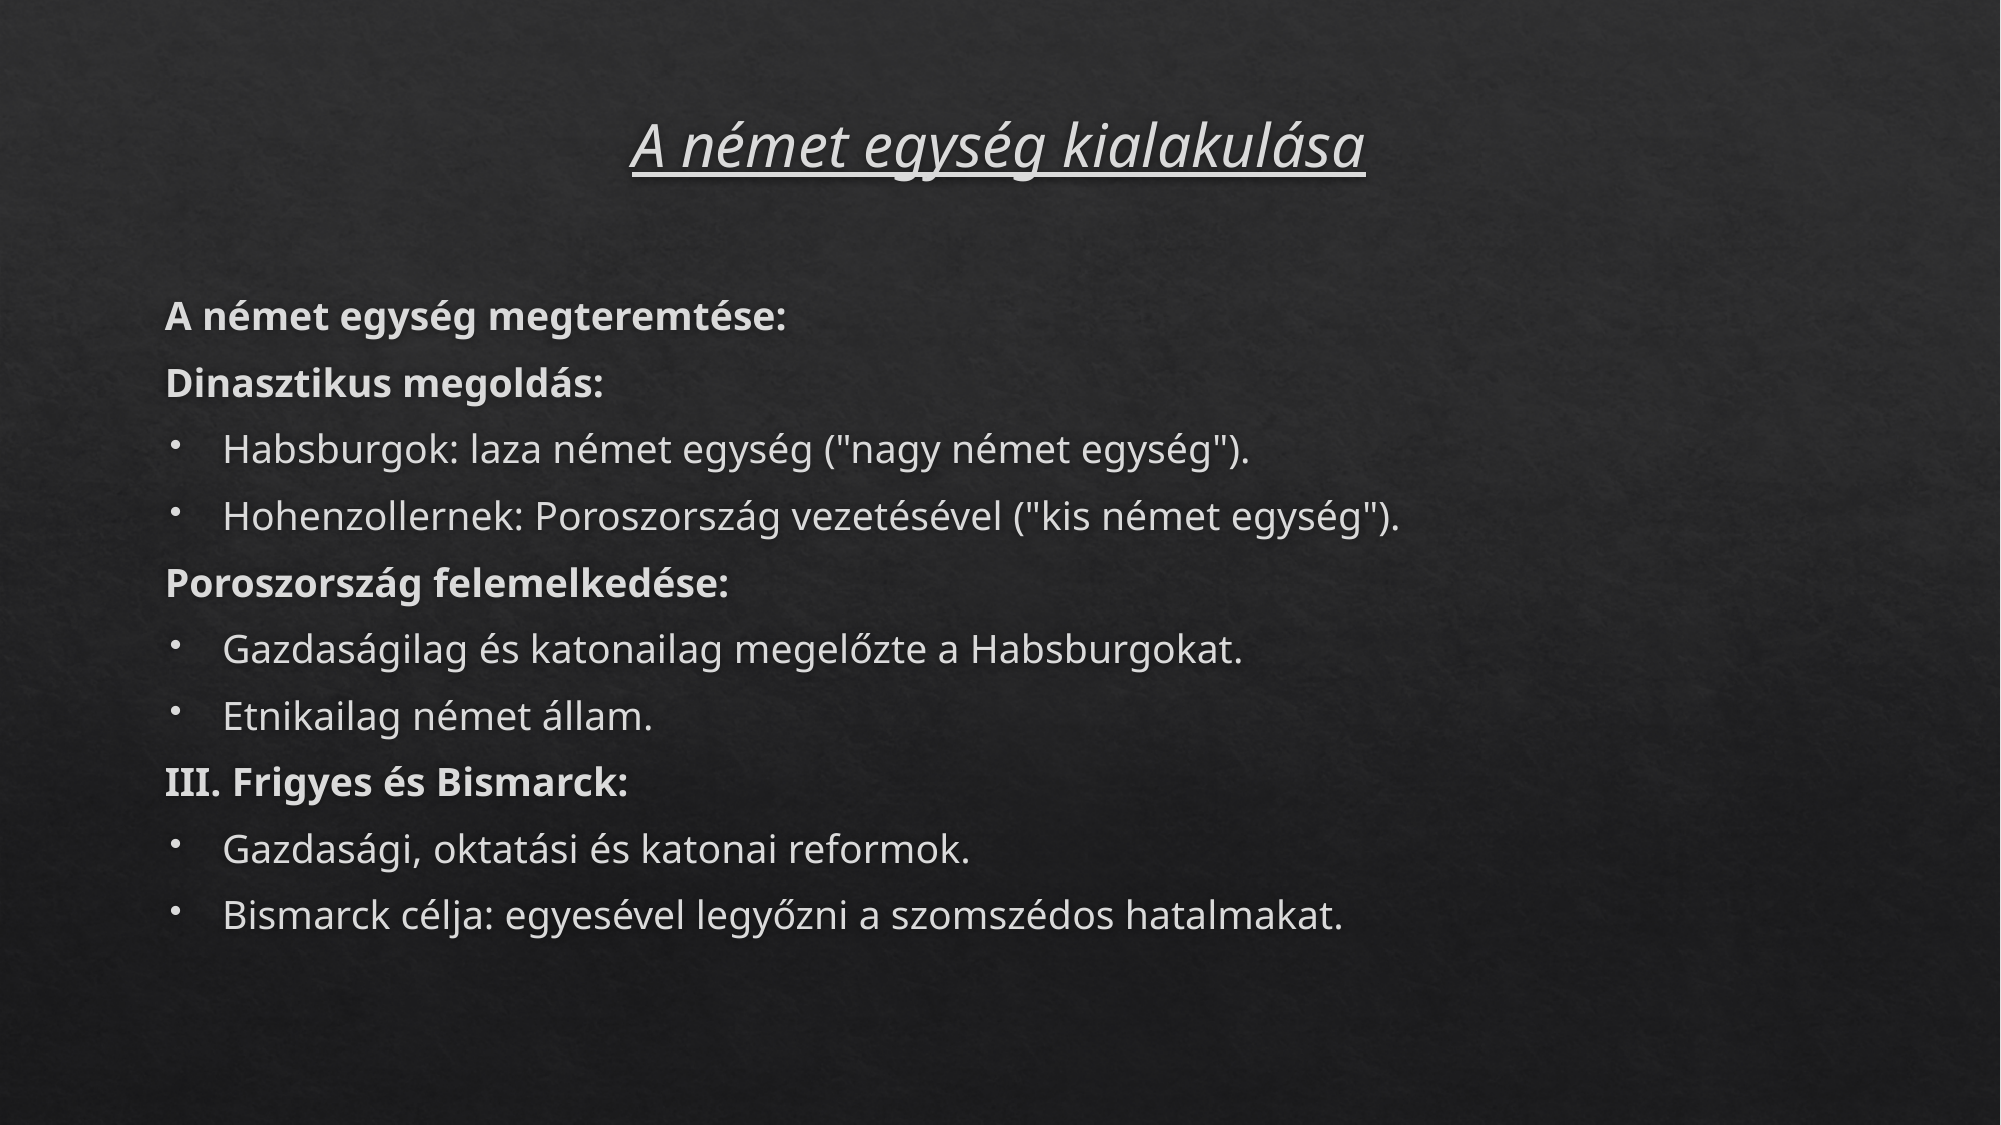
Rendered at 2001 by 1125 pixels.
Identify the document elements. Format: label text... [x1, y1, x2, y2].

list A német egység megteremtése: Dinasztikus megoldás: Habsburgok: laza német egység ("nagy német egység"). Hohenzollernek: Poroszország vezetésével ("kis német egység"). Poroszország felemelkedése: Gazdaságilag és katonailag megelőzte a Habsburgokat. Etnikailag német állam. III. Frigyes és Bismarck: Gazdasági, oktatási és katonai reformok. Bismarck célja: egyesével legyőzni a szomszédos hatalmakat. [149, 284, 1849, 950]
title A német egység kialakulása [149, 99, 1849, 260]
